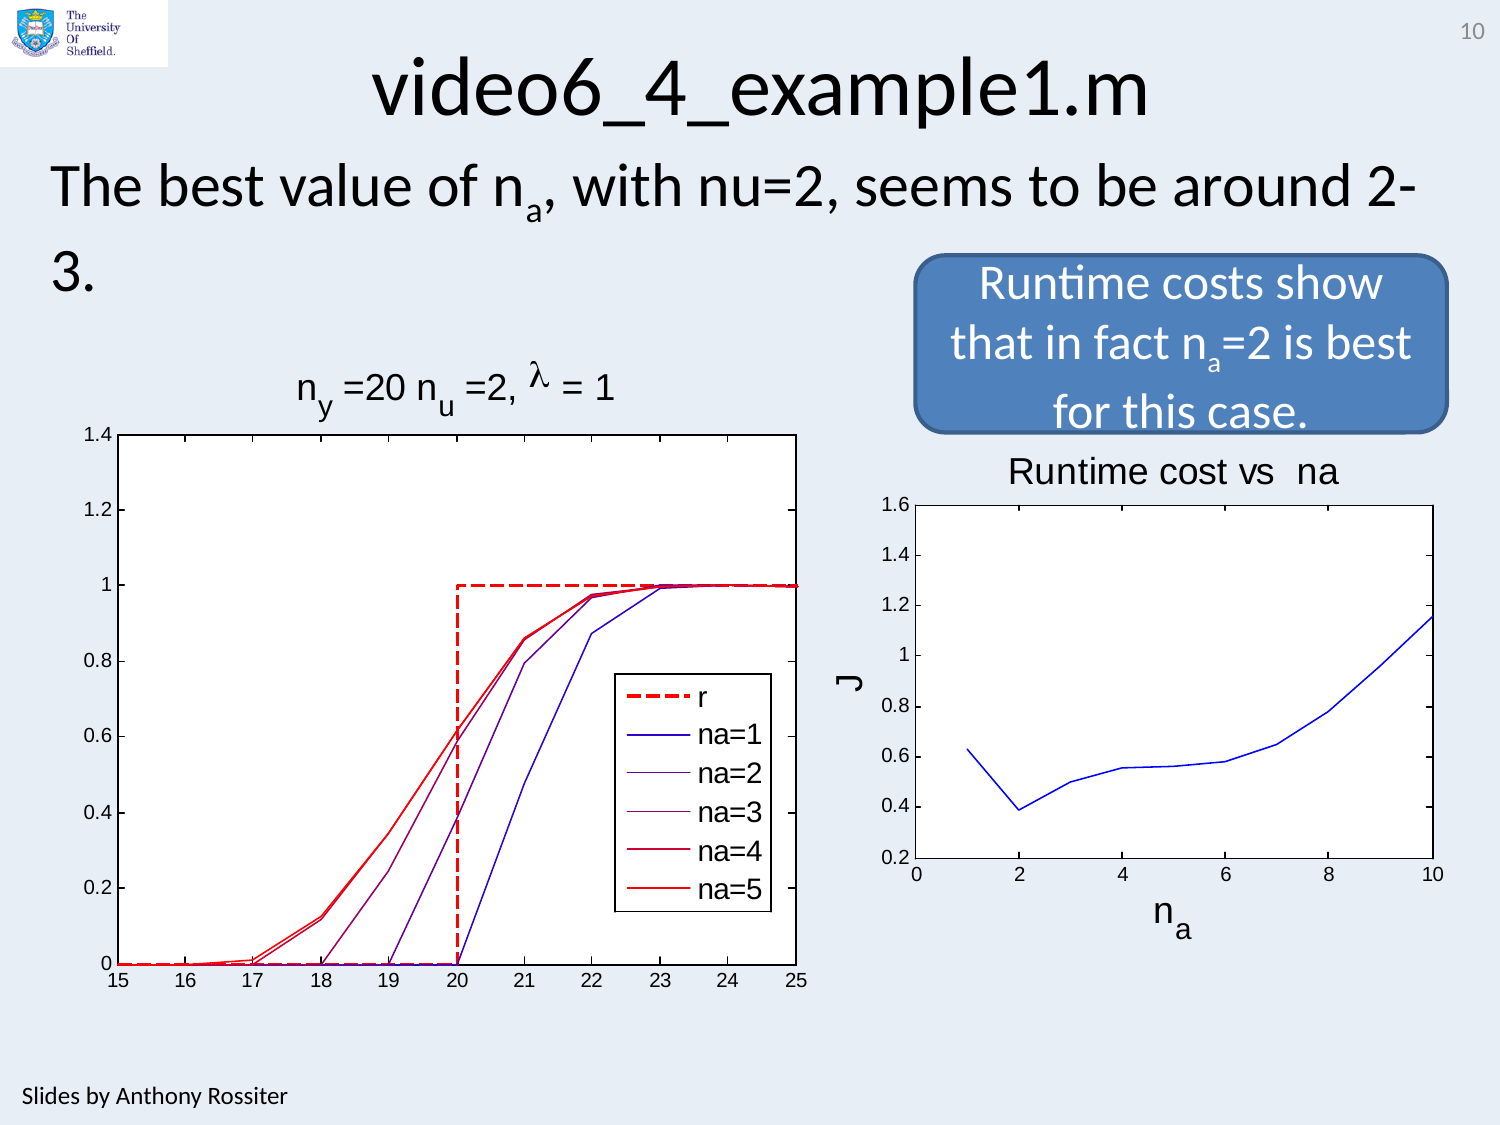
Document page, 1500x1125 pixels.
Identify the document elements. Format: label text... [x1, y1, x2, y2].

text_box Runtime costs show that in fact na=2 is best for this case. [913, 253, 1450, 435]
list The best value of na, with nu=2, seems to be around 2-3. [35, 137, 1465, 312]
picture [3, 361, 1498, 1041]
title video6_4_example1.m [105, 23, 1418, 137]
slide_number 10 [1335, 0, 1500, 60]
footer Slides by Anthony Rossiter [0, 1065, 317, 1125]
picture [0, 0, 168, 67]
